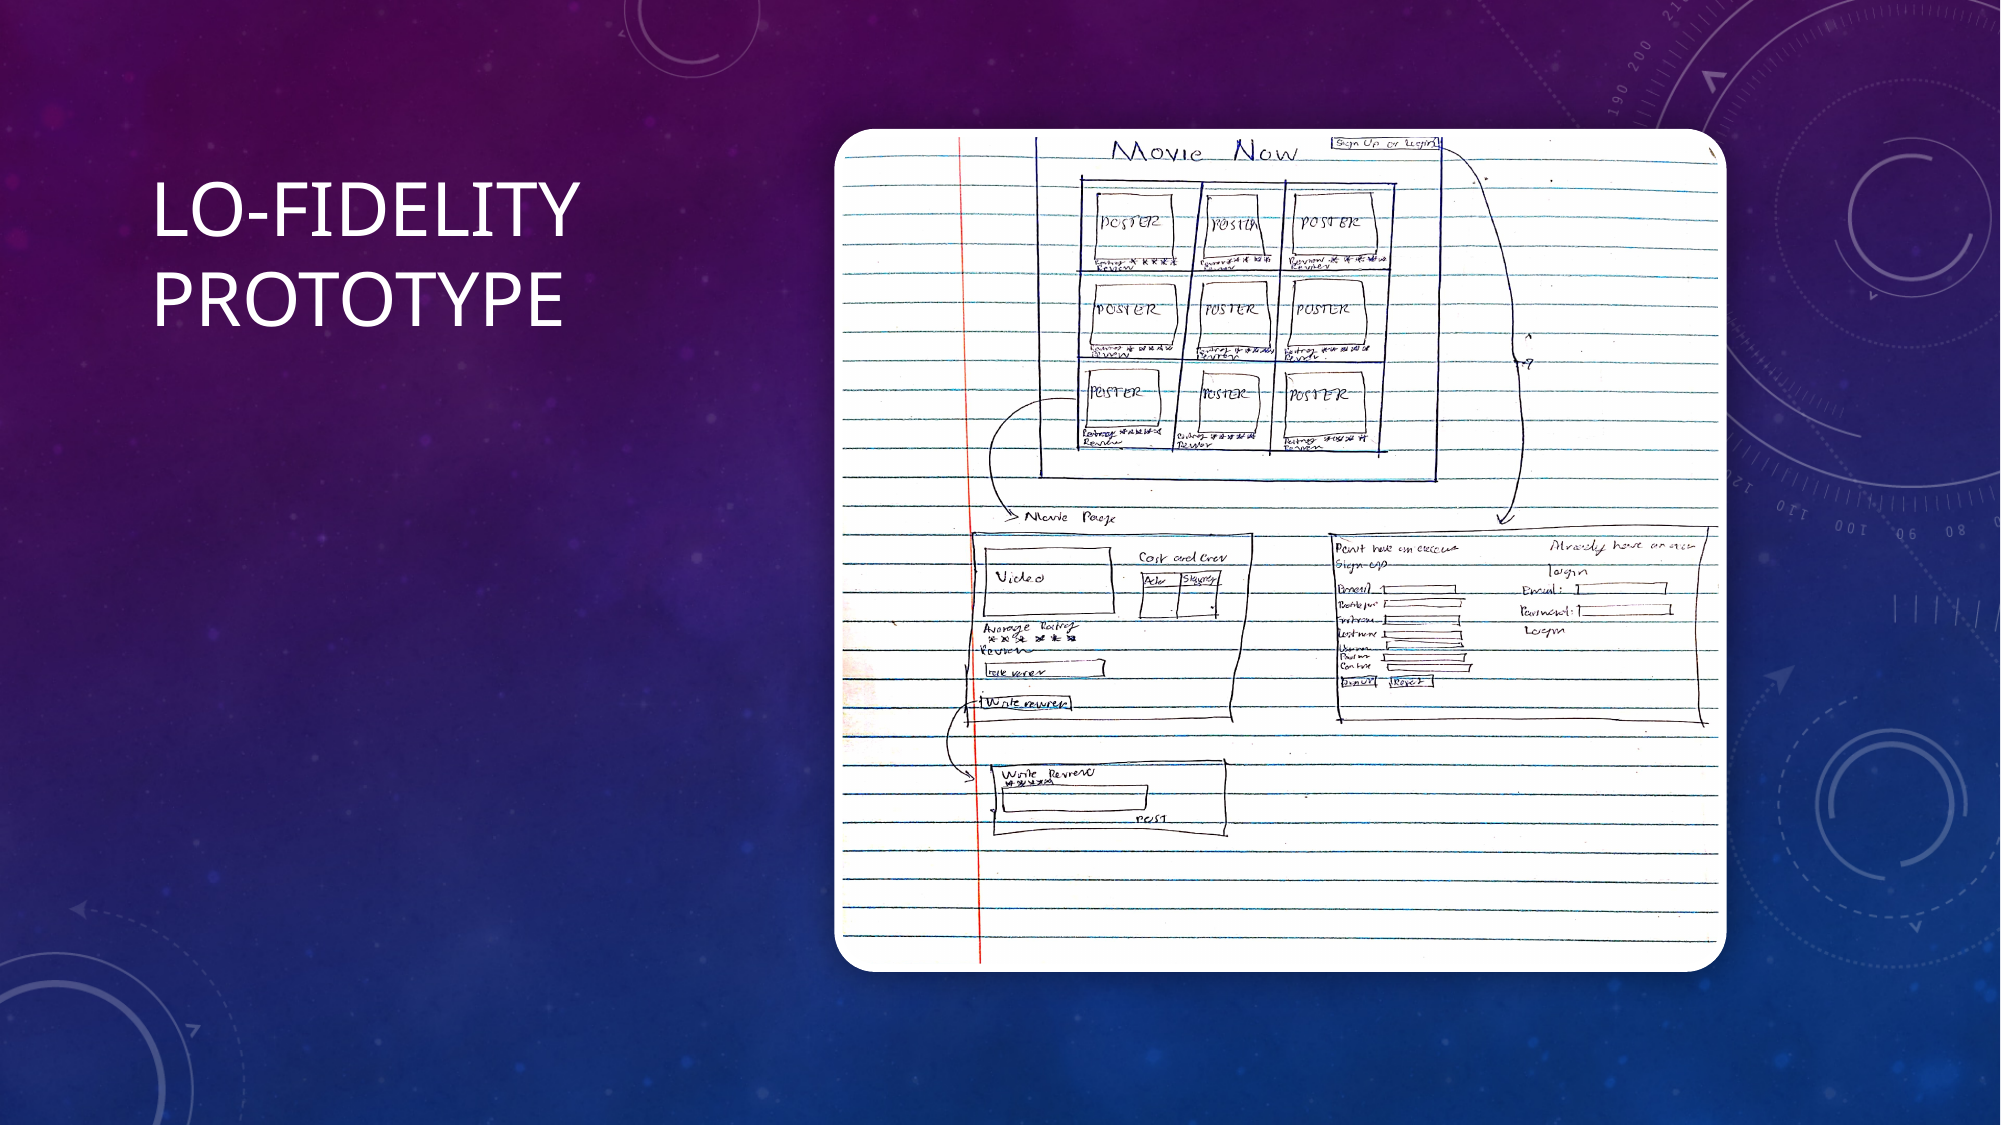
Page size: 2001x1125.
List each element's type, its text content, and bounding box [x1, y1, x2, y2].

title LO-FIDELITY PROTOTYPE [135, 132, 789, 371]
picture [0, 0, 2001, 1125]
